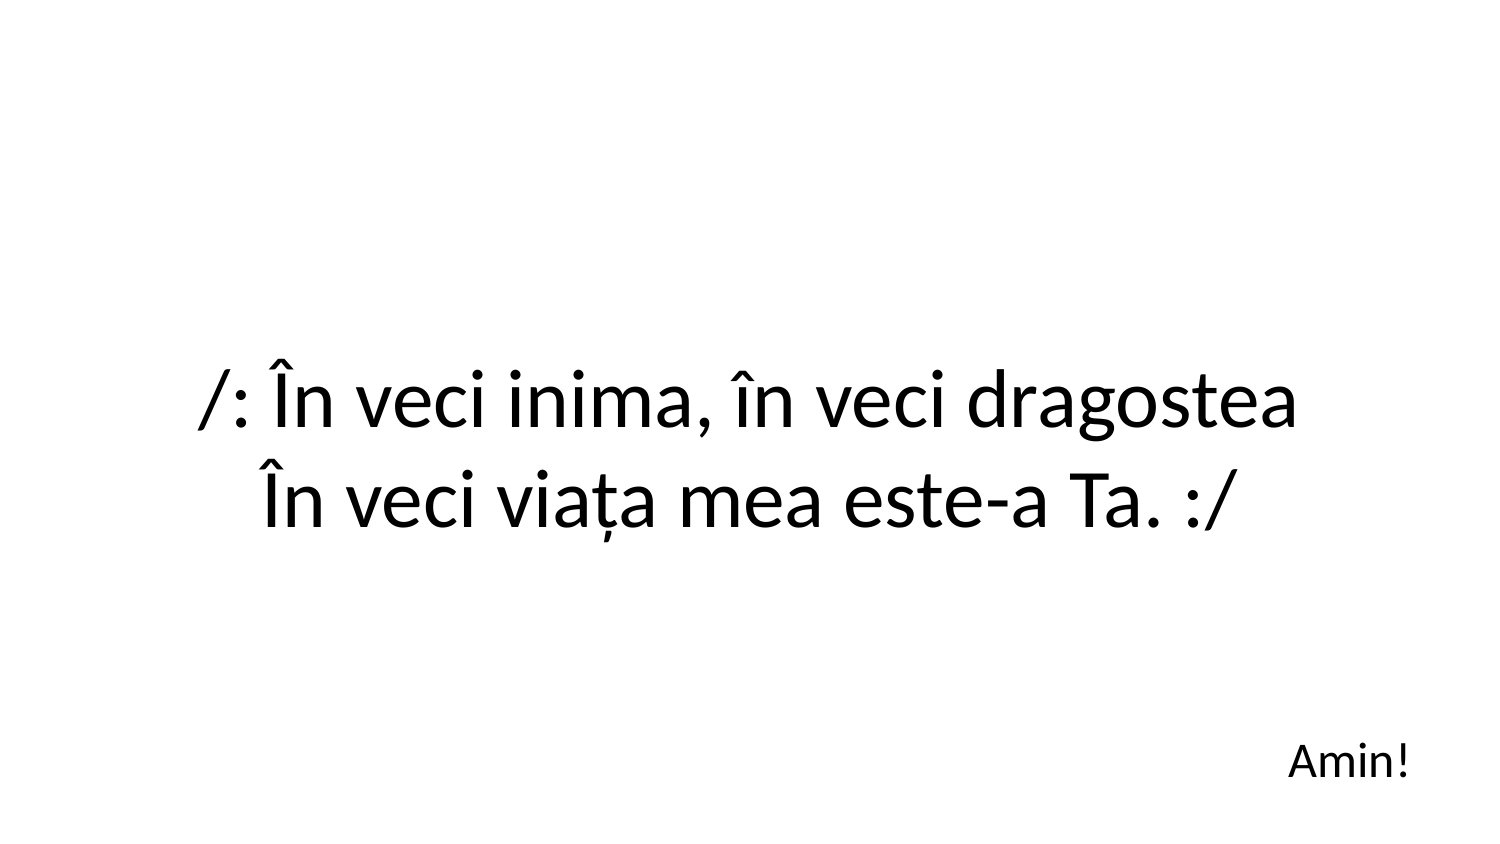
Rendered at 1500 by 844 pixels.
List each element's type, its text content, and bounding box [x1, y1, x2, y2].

text_box /: În veci inima, în veci dragostea În veci viața mea este-a Ta. :/ [183, 292, 1316, 552]
text_box Amin! [1273, 674, 1427, 795]
